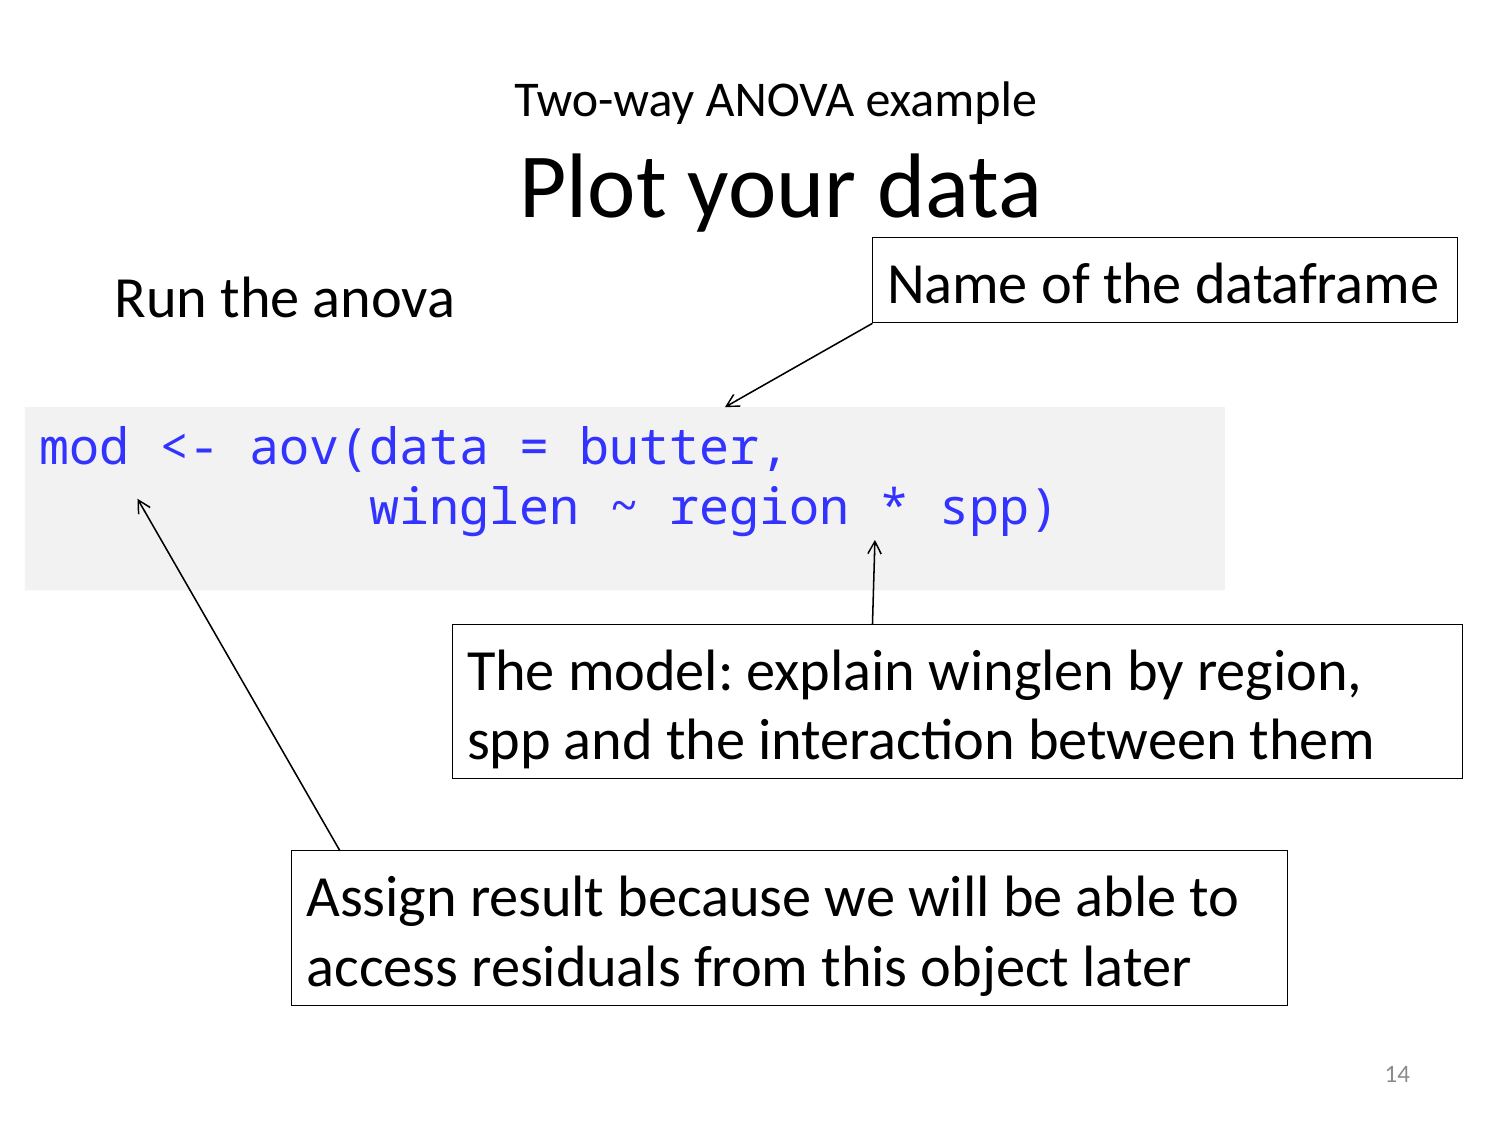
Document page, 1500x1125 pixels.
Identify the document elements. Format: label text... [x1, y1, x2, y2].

text_box mod <- aov(data = butter, winglen ~ region * spp) [24, 407, 1225, 591]
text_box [724, 323, 873, 408]
slide_number 14 [1074, 1042, 1425, 1103]
text_box Run the anova [874, 252, 1463, 337]
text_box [872, 539, 876, 625]
text_box Name of the dataframe [872, 237, 1458, 323]
text_box Assign result because we will be able to access residuals from this object later [291, 850, 1288, 1006]
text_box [137, 498, 341, 852]
text_box Run the anova [99, 252, 872, 337]
text_box Two-way ANOVA example Plot your data [200, 49, 1363, 252]
text_box The model: explain winglen by region, spp and the interaction between them [452, 624, 1463, 779]
